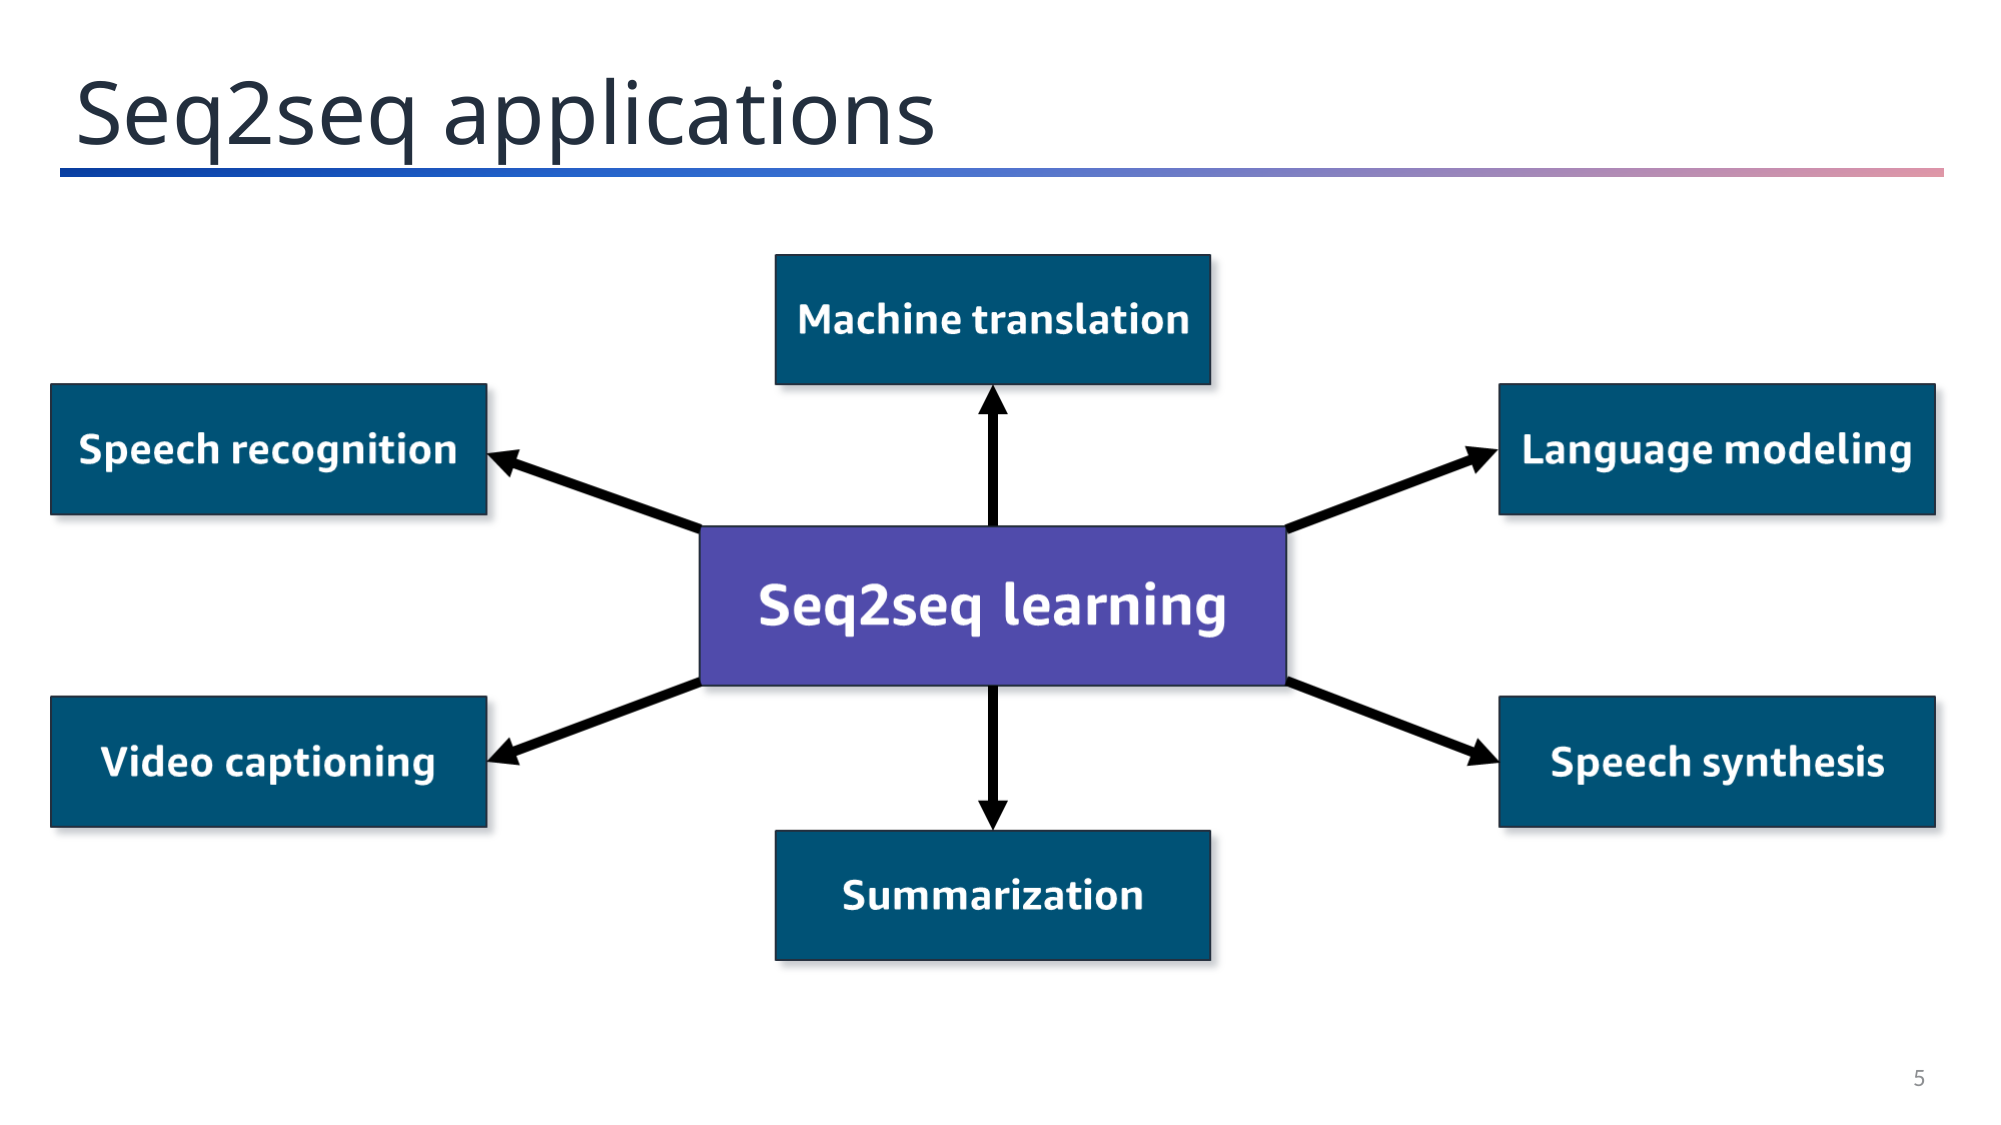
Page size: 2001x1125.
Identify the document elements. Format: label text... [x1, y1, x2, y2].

picture [45, 249, 1955, 978]
slide_number 5 [1861, 1057, 1941, 1095]
title Seq2seq applications [60, 49, 1941, 170]
picture [60, 168, 1944, 177]
